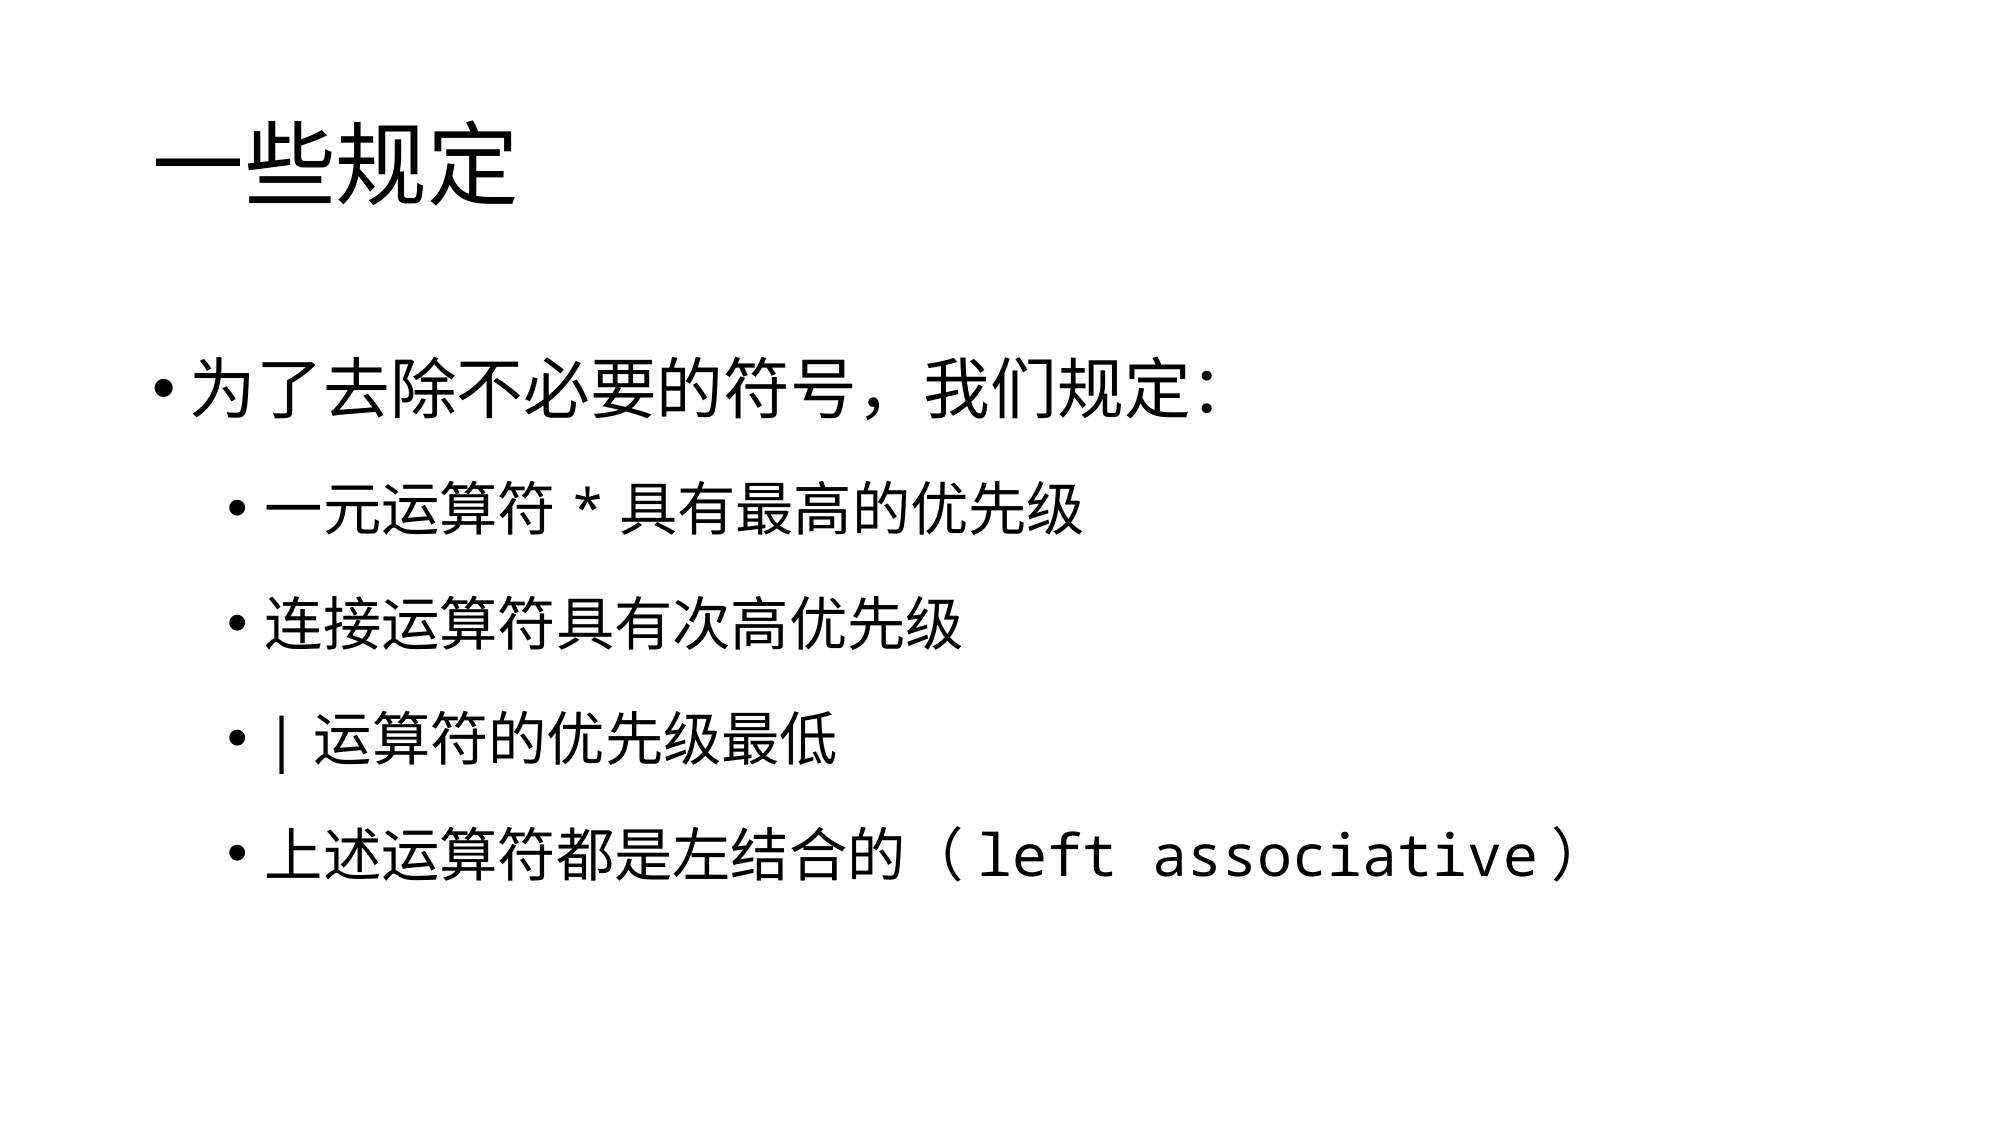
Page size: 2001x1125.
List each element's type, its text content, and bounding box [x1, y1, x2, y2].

list 为了去除不必要的符号，我们规定： 一元运算符*具有最高的优先级 连接运算符具有次高优先级 |运算符的优先级最低 上述运算符都是左结合的（left associative） [137, 299, 1863, 1014]
title 一些规定 [137, 59, 1863, 278]
